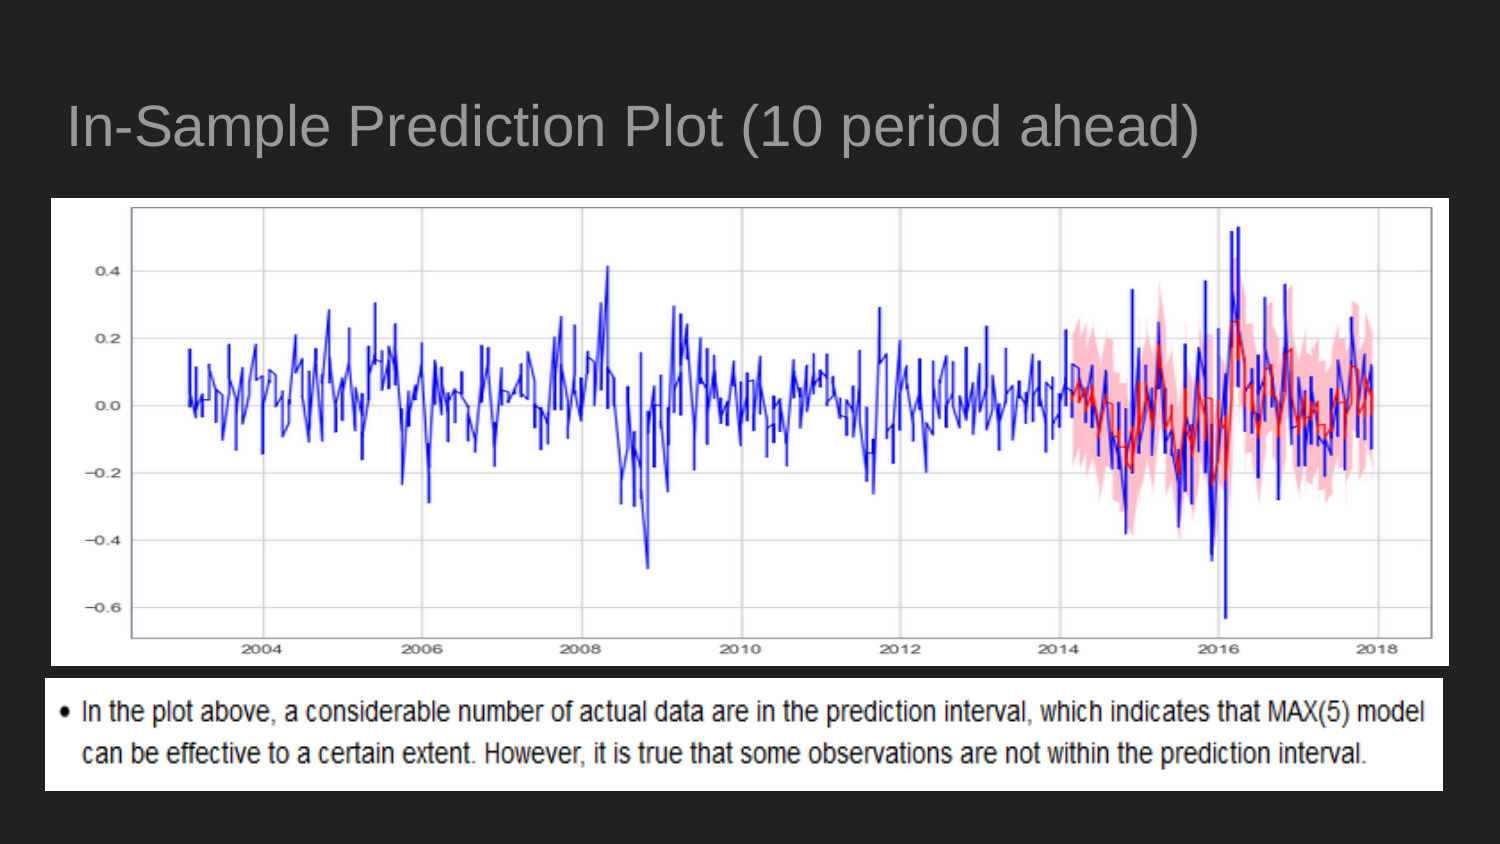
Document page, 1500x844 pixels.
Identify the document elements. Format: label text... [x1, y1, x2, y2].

picture [50, 197, 1450, 666]
title In-Sample Prediction Plot (10 period ahead) [51, 72, 1449, 167]
picture [44, 678, 1443, 792]
